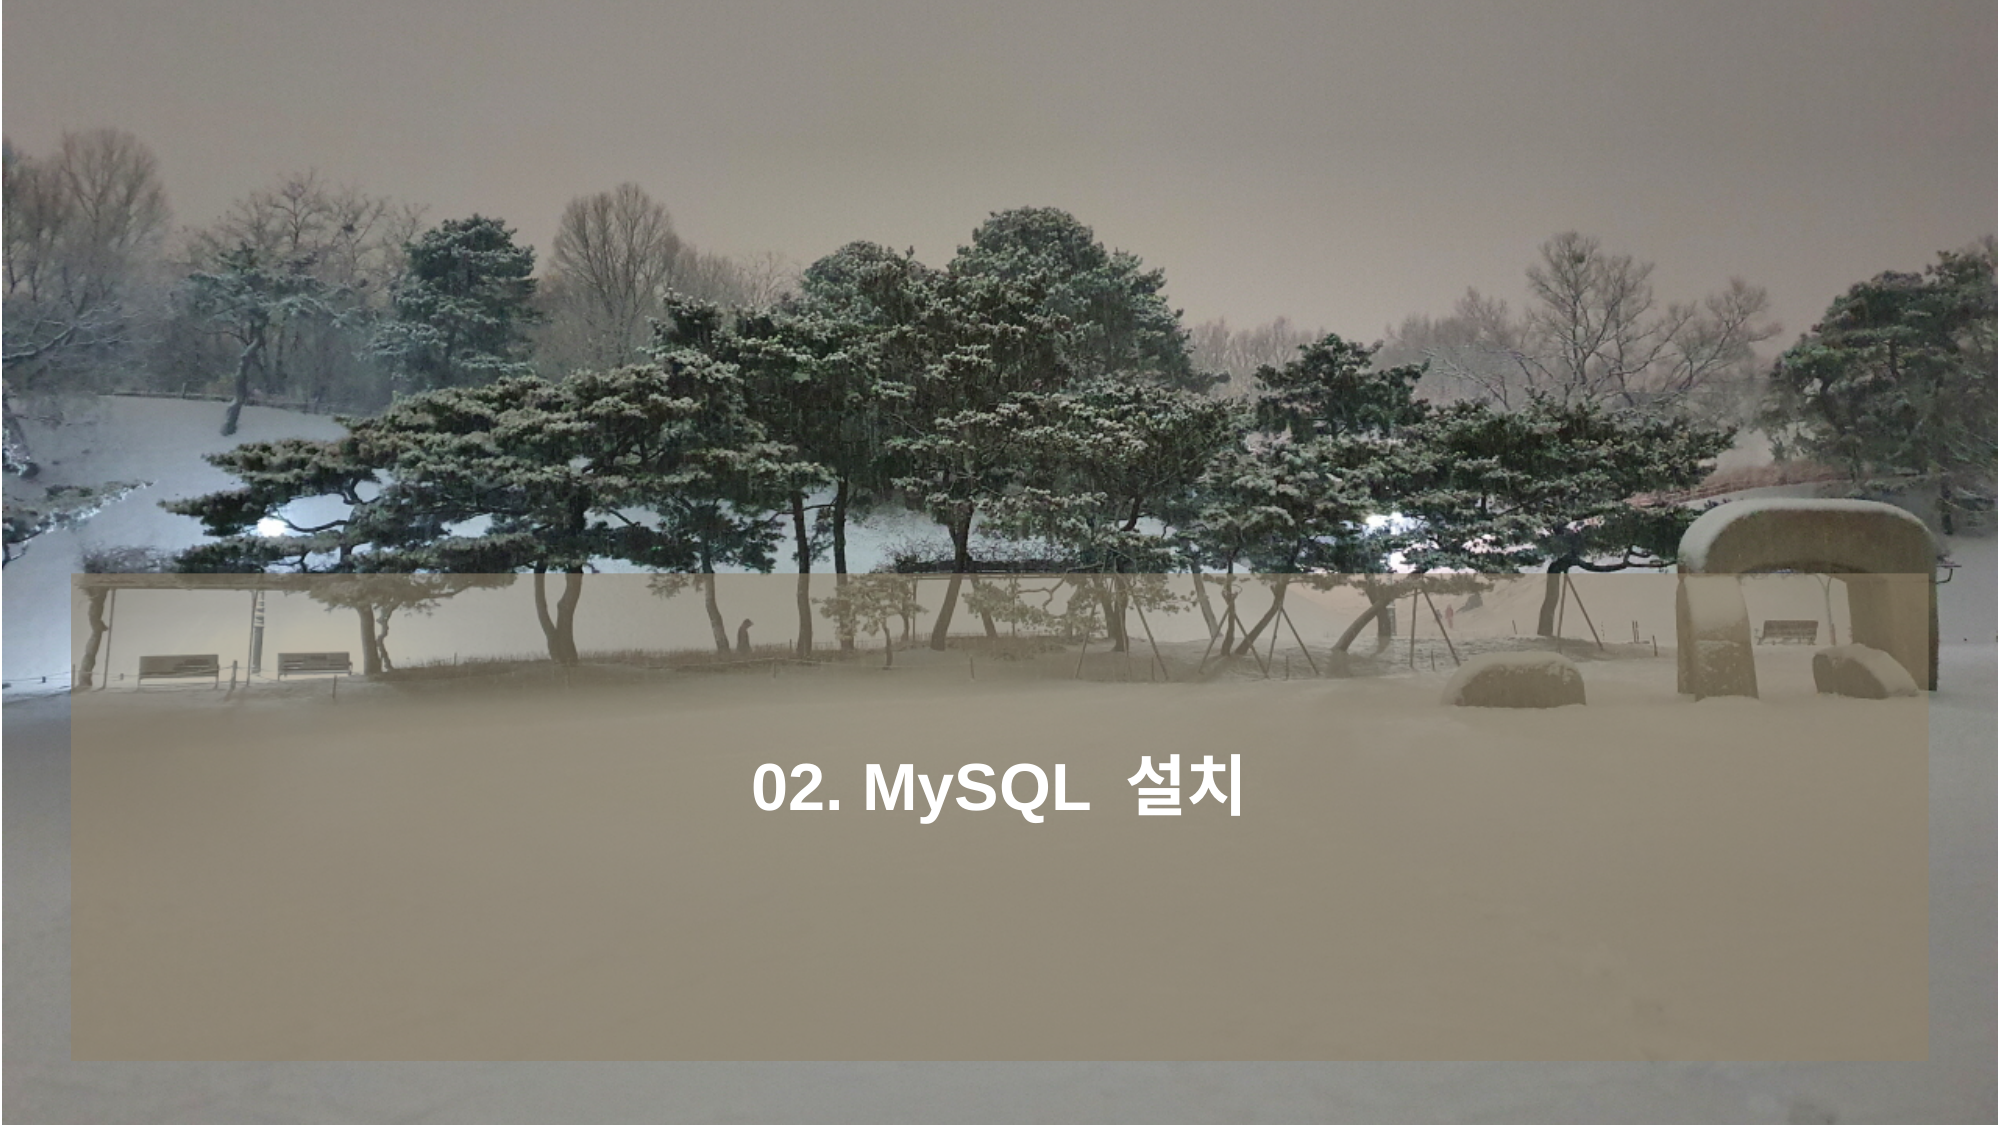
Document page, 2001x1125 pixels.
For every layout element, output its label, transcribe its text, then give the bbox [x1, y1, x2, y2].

text_box 02. MySQL 설치 [332, 736, 1668, 832]
picture [2, 0, 1998, 1125]
